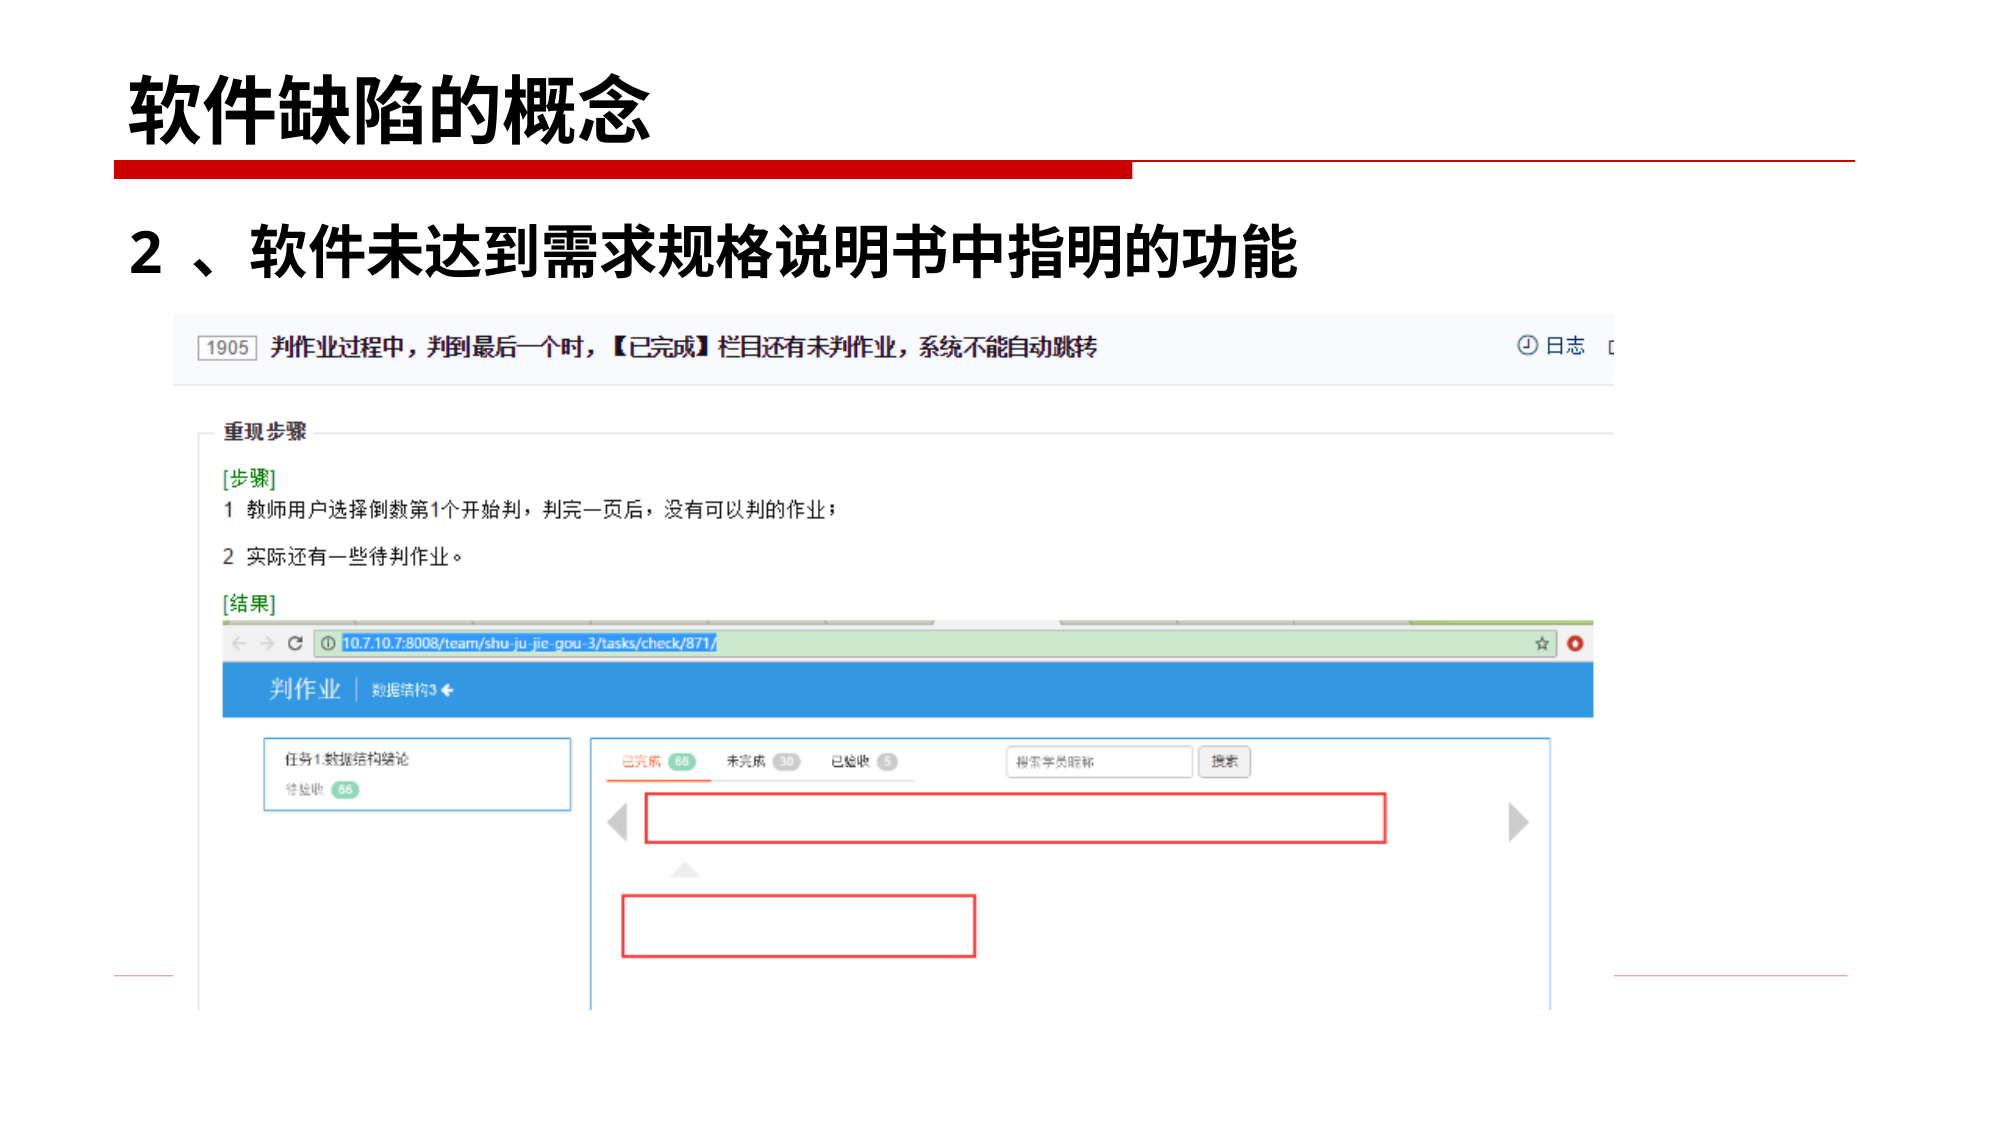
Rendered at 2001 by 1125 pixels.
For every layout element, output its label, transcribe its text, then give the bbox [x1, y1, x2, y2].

title 软件缺陷的概念 [112, 42, 1863, 161]
picture [172, 314, 1614, 1010]
list 2 、软件未达到需求规格说明书中指明的功能 [114, 172, 1865, 873]
